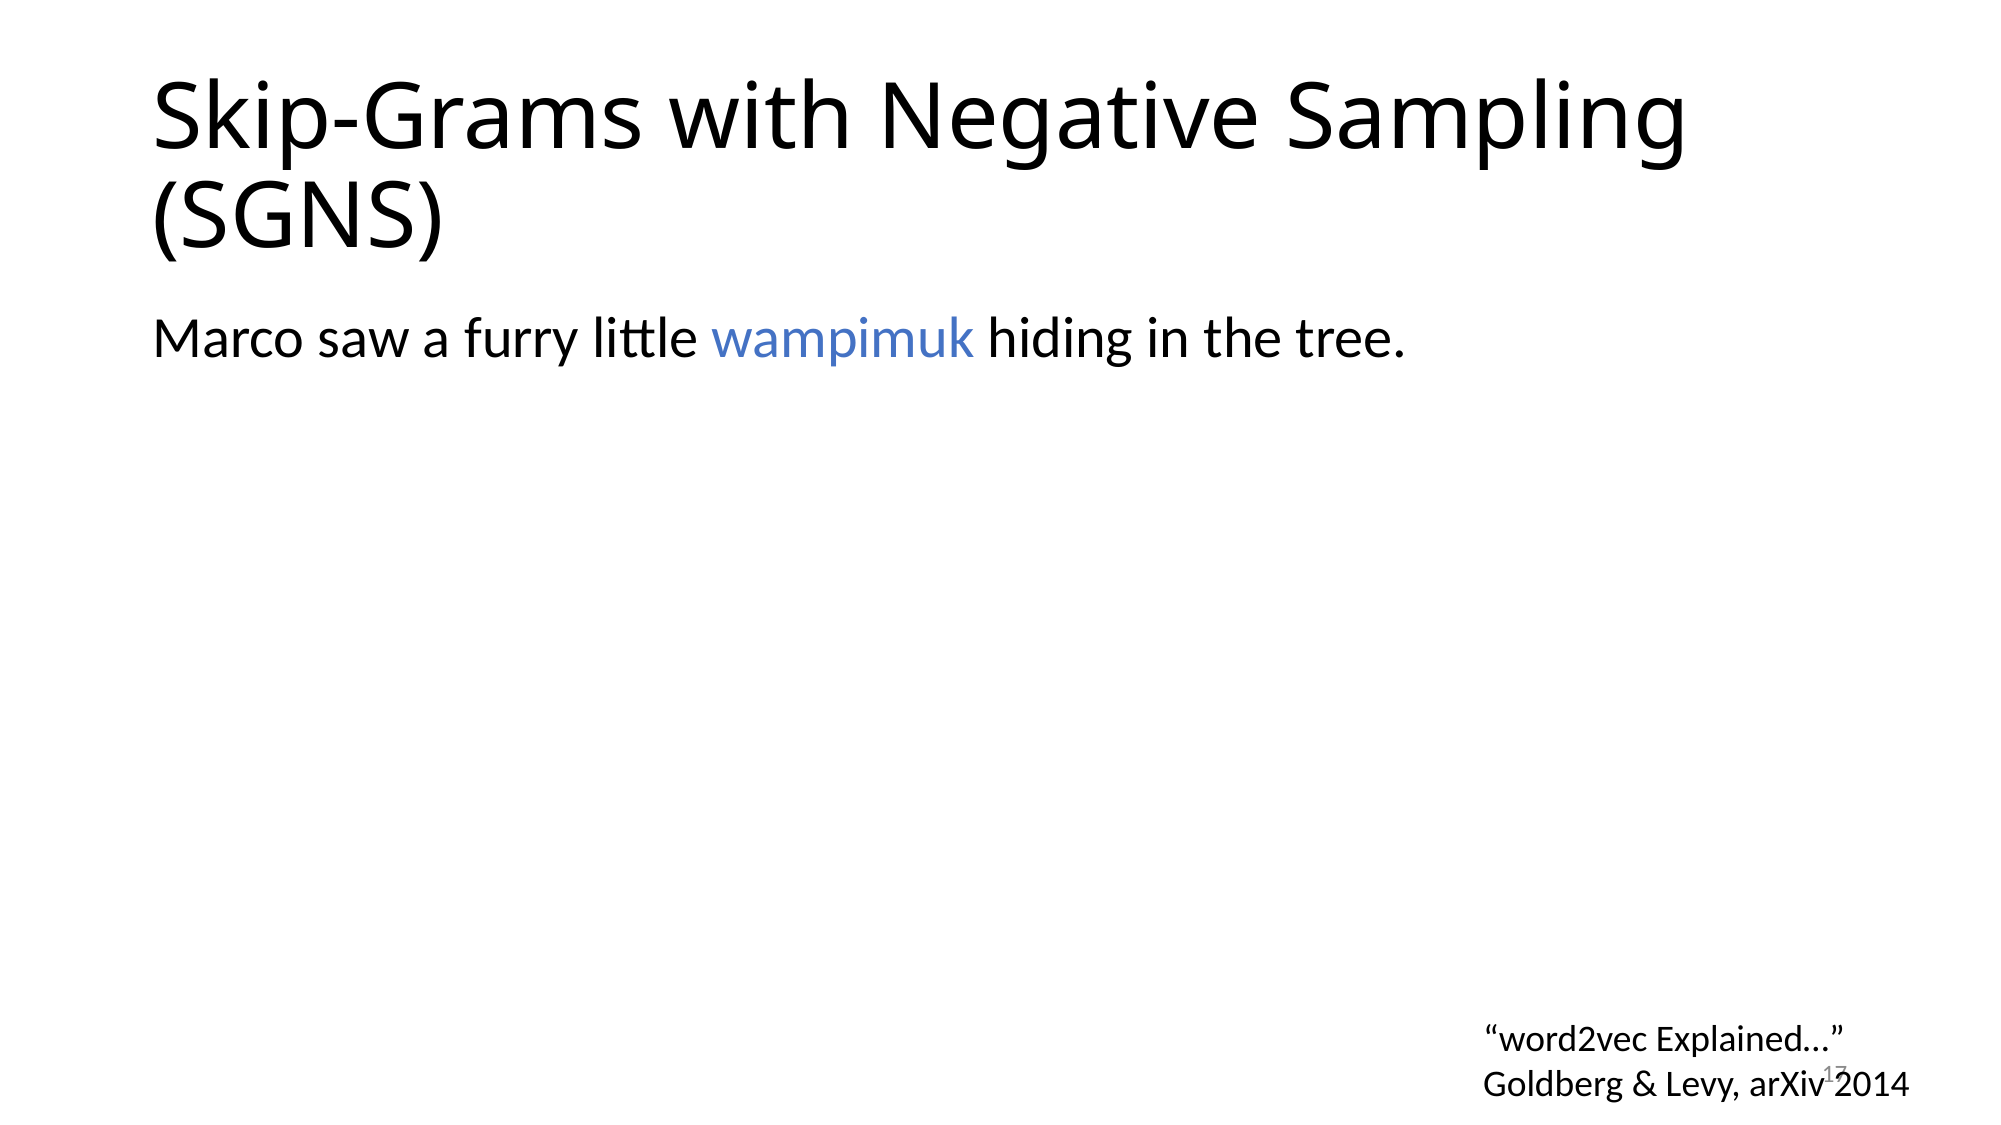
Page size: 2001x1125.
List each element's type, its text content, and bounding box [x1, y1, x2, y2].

title Skip-Grams with Negative Sampling (SGNS) [137, 59, 1863, 278]
slide_number 17 [1412, 1042, 1863, 1103]
text_box “word2vec Explained…” Goldberg & Levy, arXiv 2014 [1468, 1006, 2000, 1112]
list Marco saw a furry little wampimuk hiding in the tree. [137, 299, 1863, 1014]
